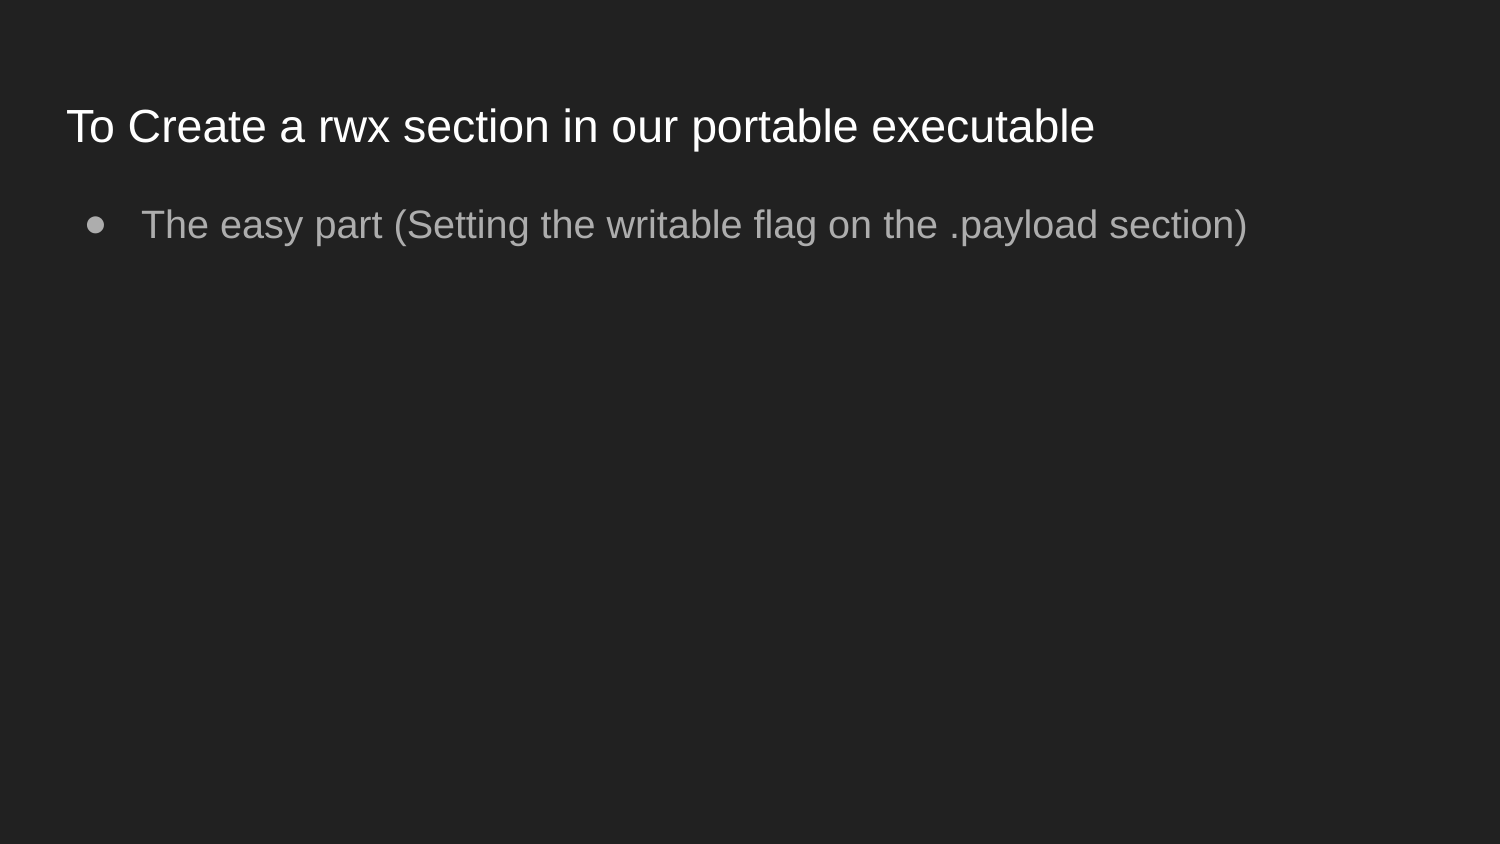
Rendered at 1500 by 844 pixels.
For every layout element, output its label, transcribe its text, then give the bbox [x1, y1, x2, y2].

title To Create a rwx section in our portable executable [51, 72, 1449, 167]
text_box The easy part (Setting the writable flag on the .payload section) [51, 176, 1436, 322]
